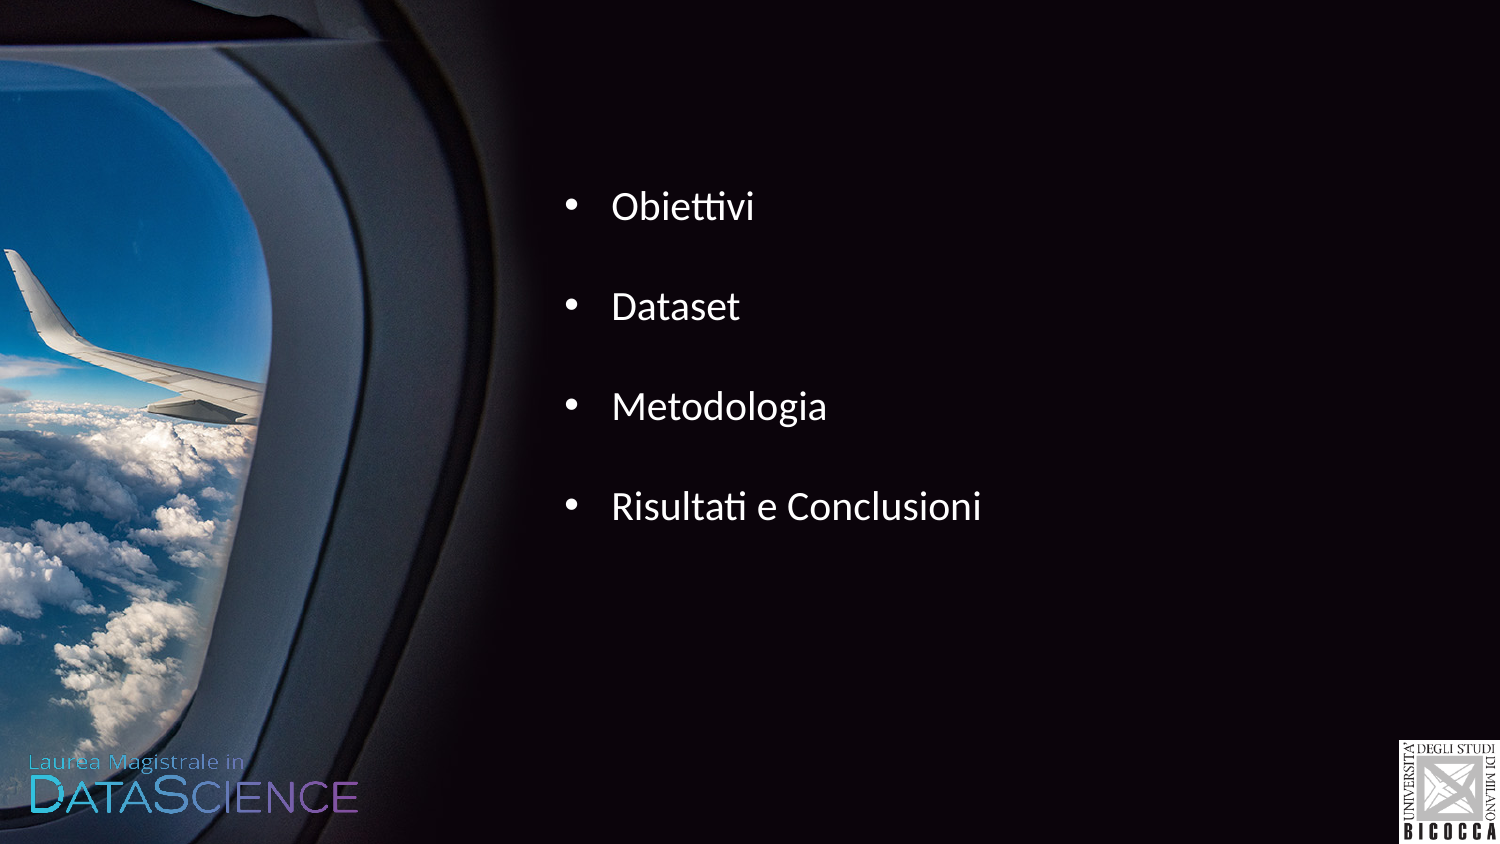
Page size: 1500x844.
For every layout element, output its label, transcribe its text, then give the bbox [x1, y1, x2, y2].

picture [0, 0, 1500, 844]
text_box Obiettivi Dataset Metodologia Risultati e Conclusioni [549, 171, 1251, 687]
